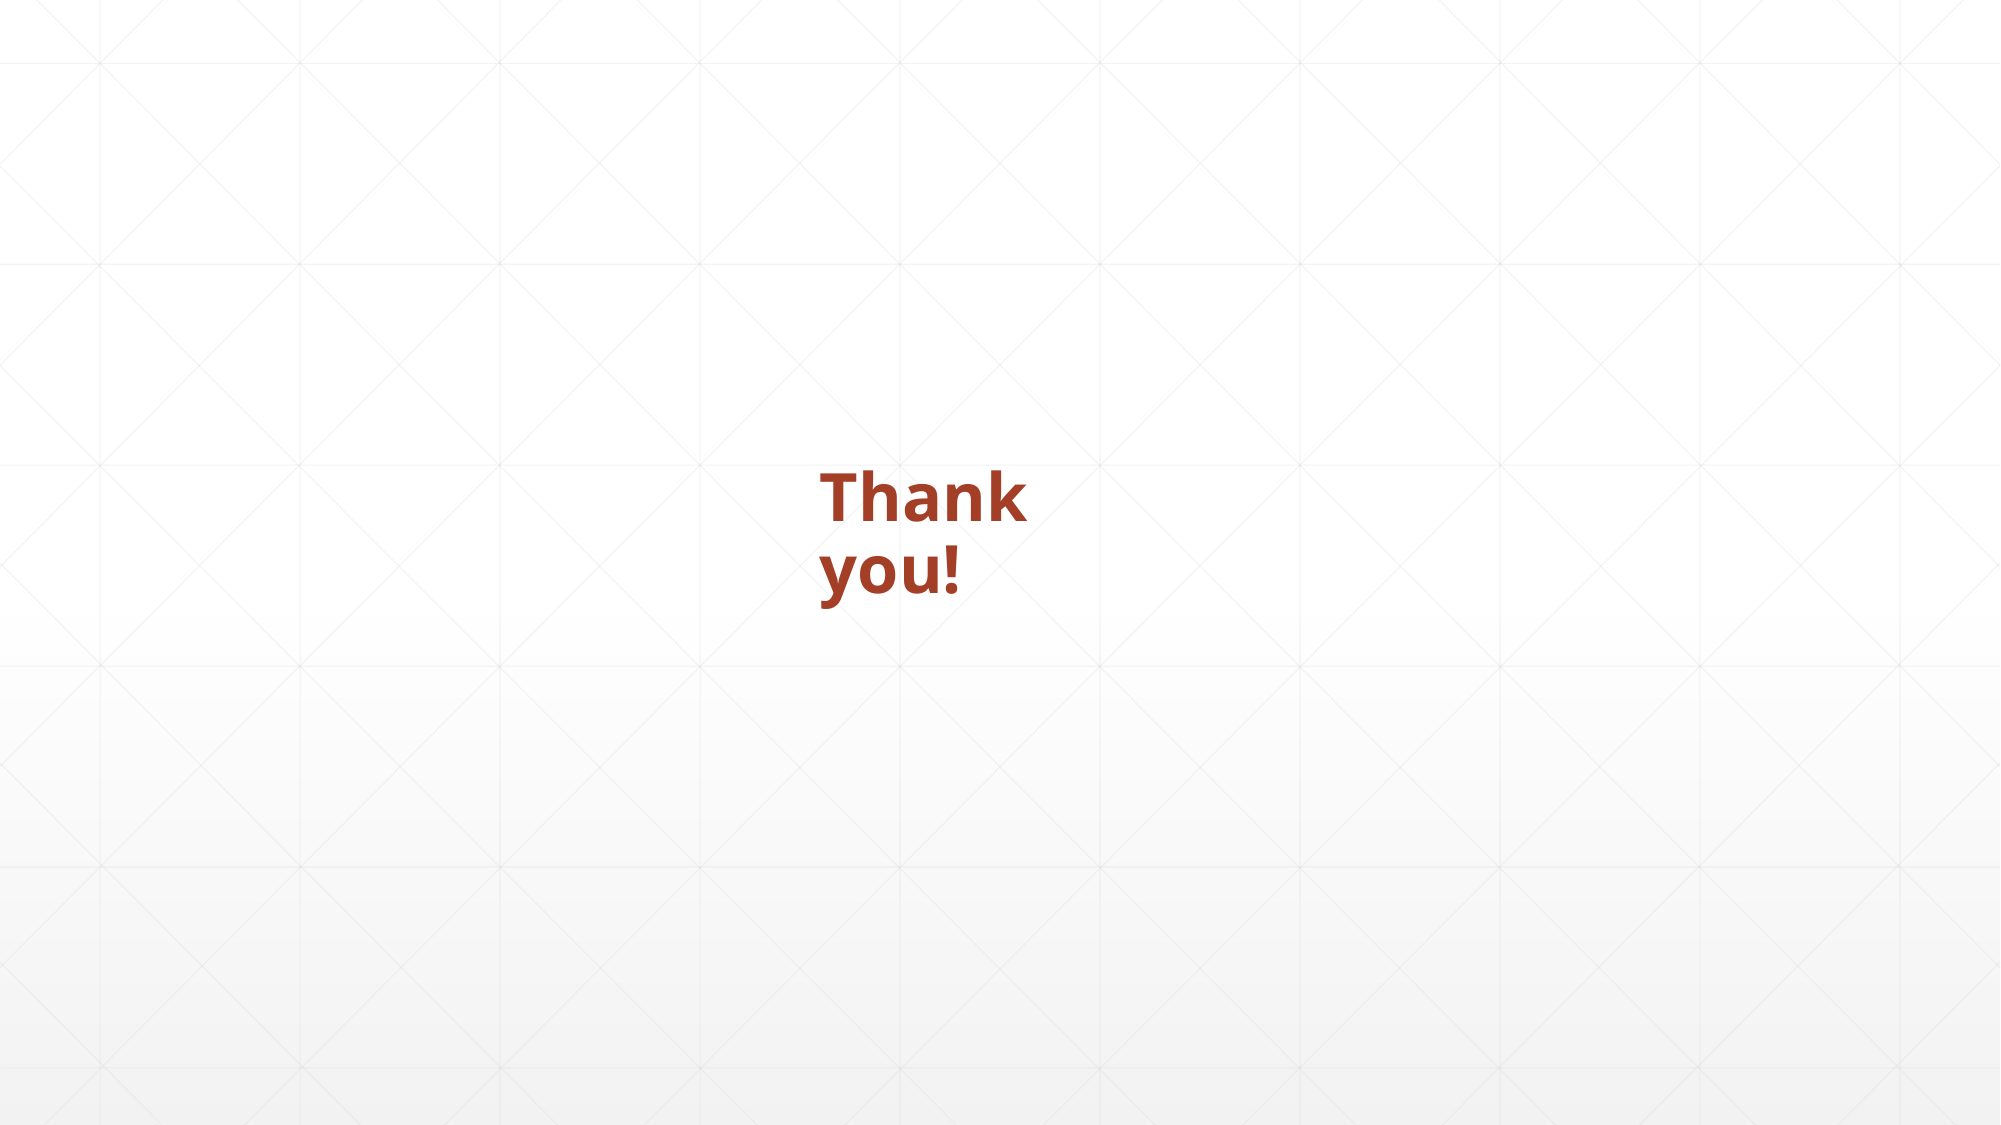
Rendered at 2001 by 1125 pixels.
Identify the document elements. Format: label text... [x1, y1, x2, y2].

title Thank you! [804, 509, 1196, 616]
